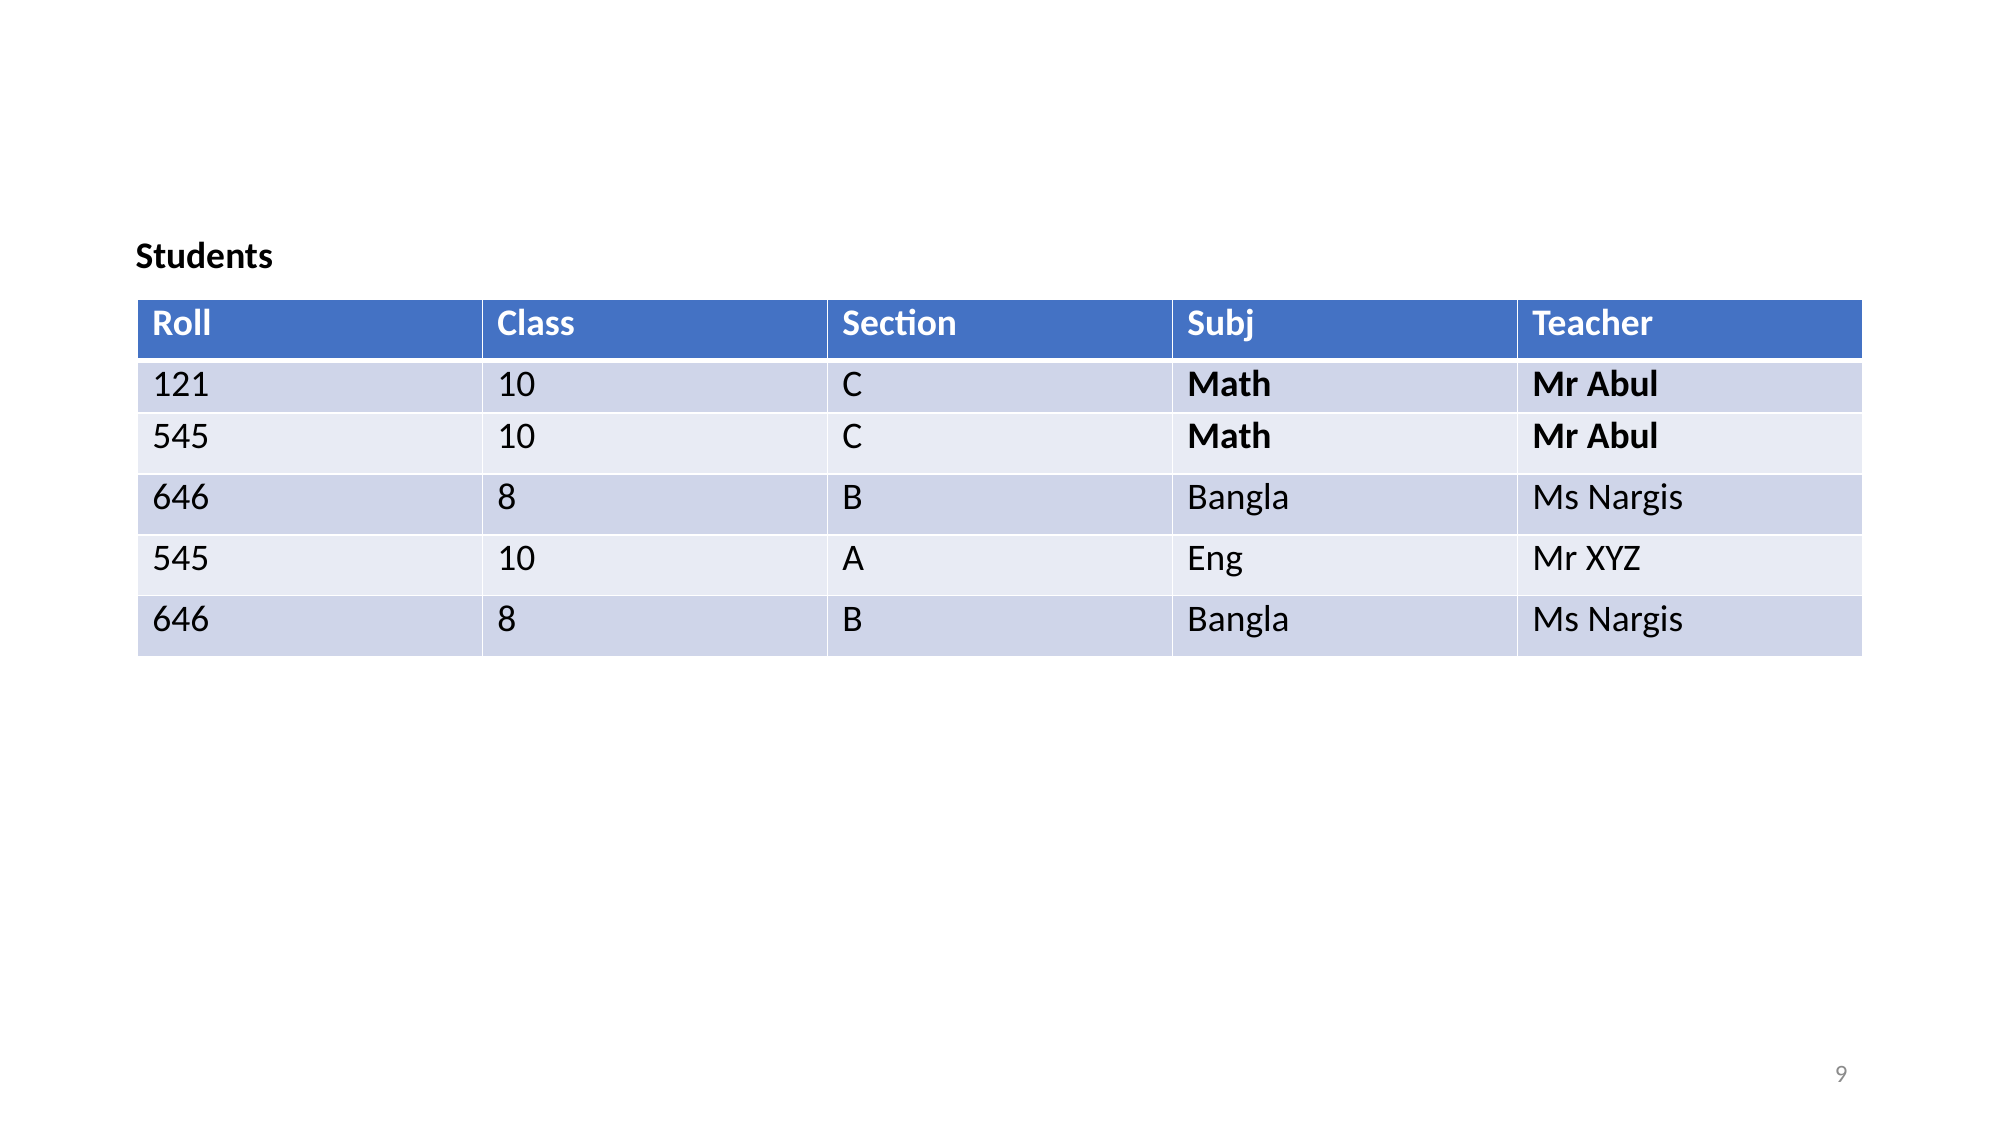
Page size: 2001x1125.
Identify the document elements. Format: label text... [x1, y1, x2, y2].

table_cell Mr XYZ [1518, 536, 1862, 595]
table_cell Mr Abul [1518, 363, 1862, 412]
table_cell 646 [138, 596, 482, 656]
table_header Class [483, 300, 827, 358]
table_cell 8 [483, 596, 827, 656]
table_cell Bangla [1173, 596, 1517, 656]
table_cell Ms Nargis [1518, 596, 1862, 656]
table_cell 646 [138, 475, 482, 534]
table_cell B [828, 596, 1172, 656]
table_header Subj [1173, 300, 1517, 358]
table_cell C [828, 363, 1172, 412]
table_cell 545 [138, 536, 482, 595]
table_cell Eng [1173, 536, 1517, 595]
text_box Students [120, 224, 799, 284]
slide_number 9 [1412, 1042, 1863, 1103]
table_cell Ms Nargis [1518, 475, 1862, 534]
table_cell Mr Abul [1518, 414, 1862, 473]
table_cell 10 [483, 414, 827, 473]
table_cell 10 [483, 536, 827, 595]
table_header Teacher [1518, 300, 1862, 358]
table_cell A [828, 536, 1172, 595]
table_header Roll [138, 300, 482, 358]
table_cell Bangla [1173, 475, 1517, 534]
table_cell 545 [138, 414, 482, 473]
table_header Section [828, 300, 1172, 358]
table_cell C [828, 414, 1172, 473]
table_cell Math [1173, 414, 1517, 473]
table_cell 121 [138, 363, 482, 412]
table_cell B [828, 475, 1172, 534]
table_cell 10 [483, 363, 827, 412]
table_cell 8 [483, 475, 827, 534]
table_cell Math [1173, 363, 1517, 412]
